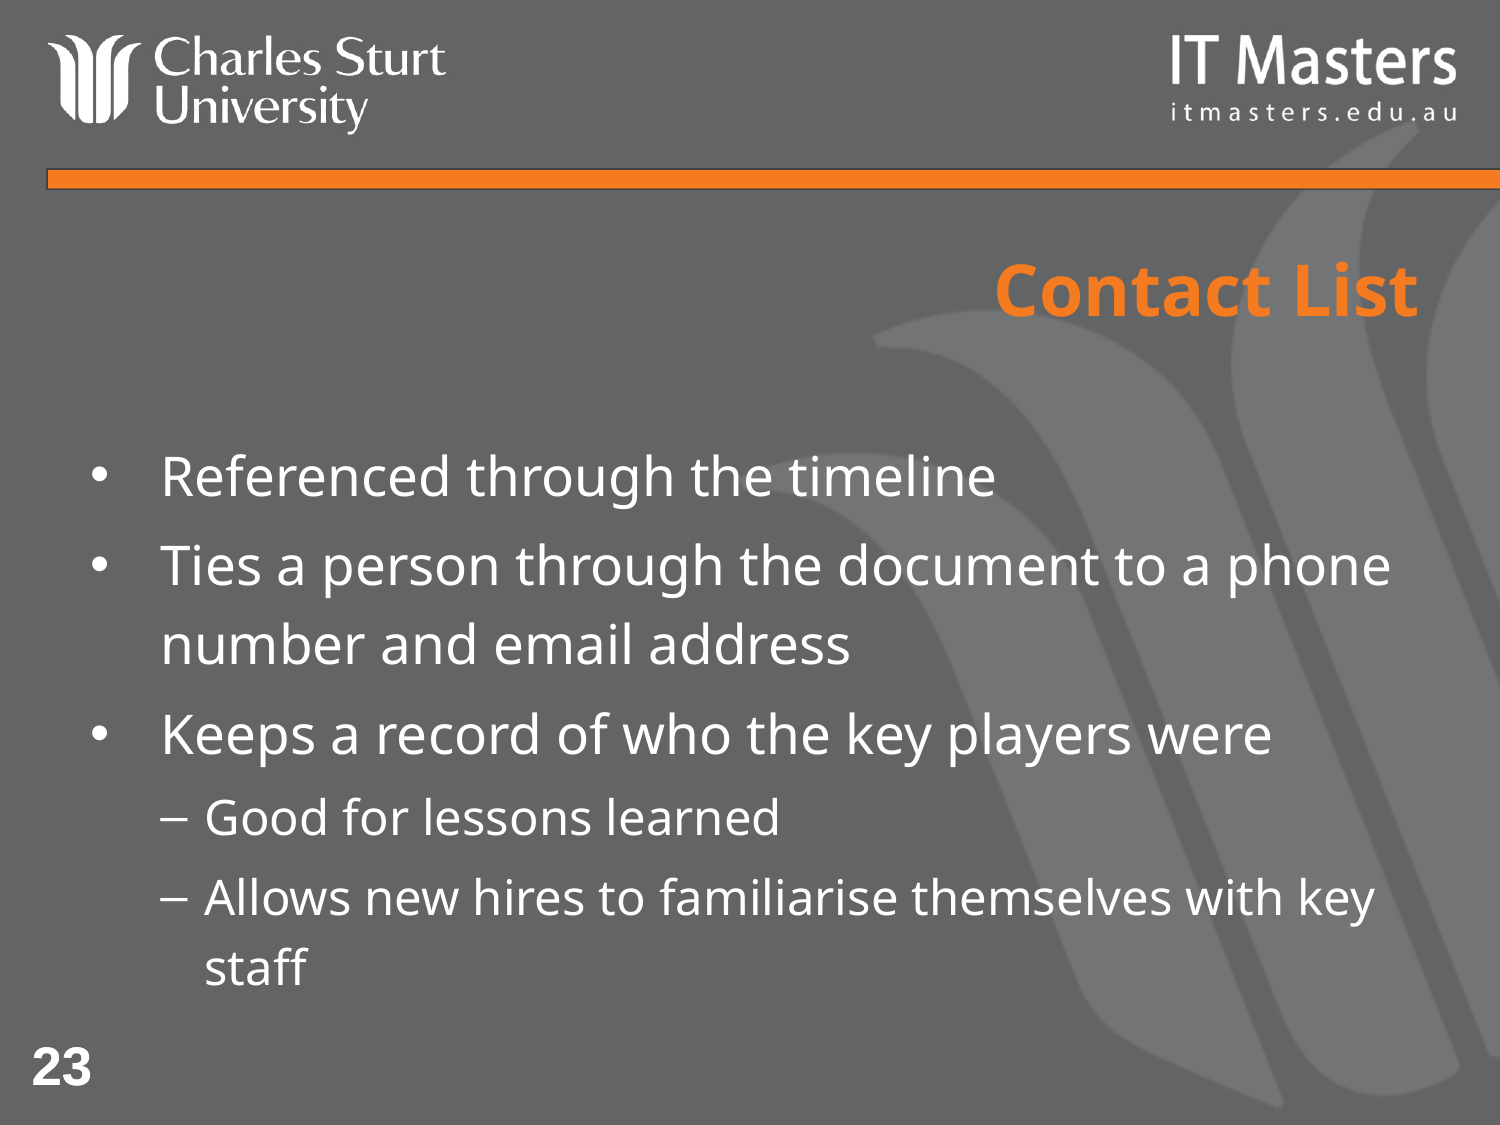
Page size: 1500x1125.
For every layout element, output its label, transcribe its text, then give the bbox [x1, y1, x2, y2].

title Contact List [76, 219, 1435, 339]
picture [0, 0, 1500, 1125]
list Referenced through the timeline Ties a person through the document to a phone number and email address Keeps a record of who the key players were Good for lessons learned Allows new hires to familiarise themselves with key staff [75, 420, 1425, 1005]
